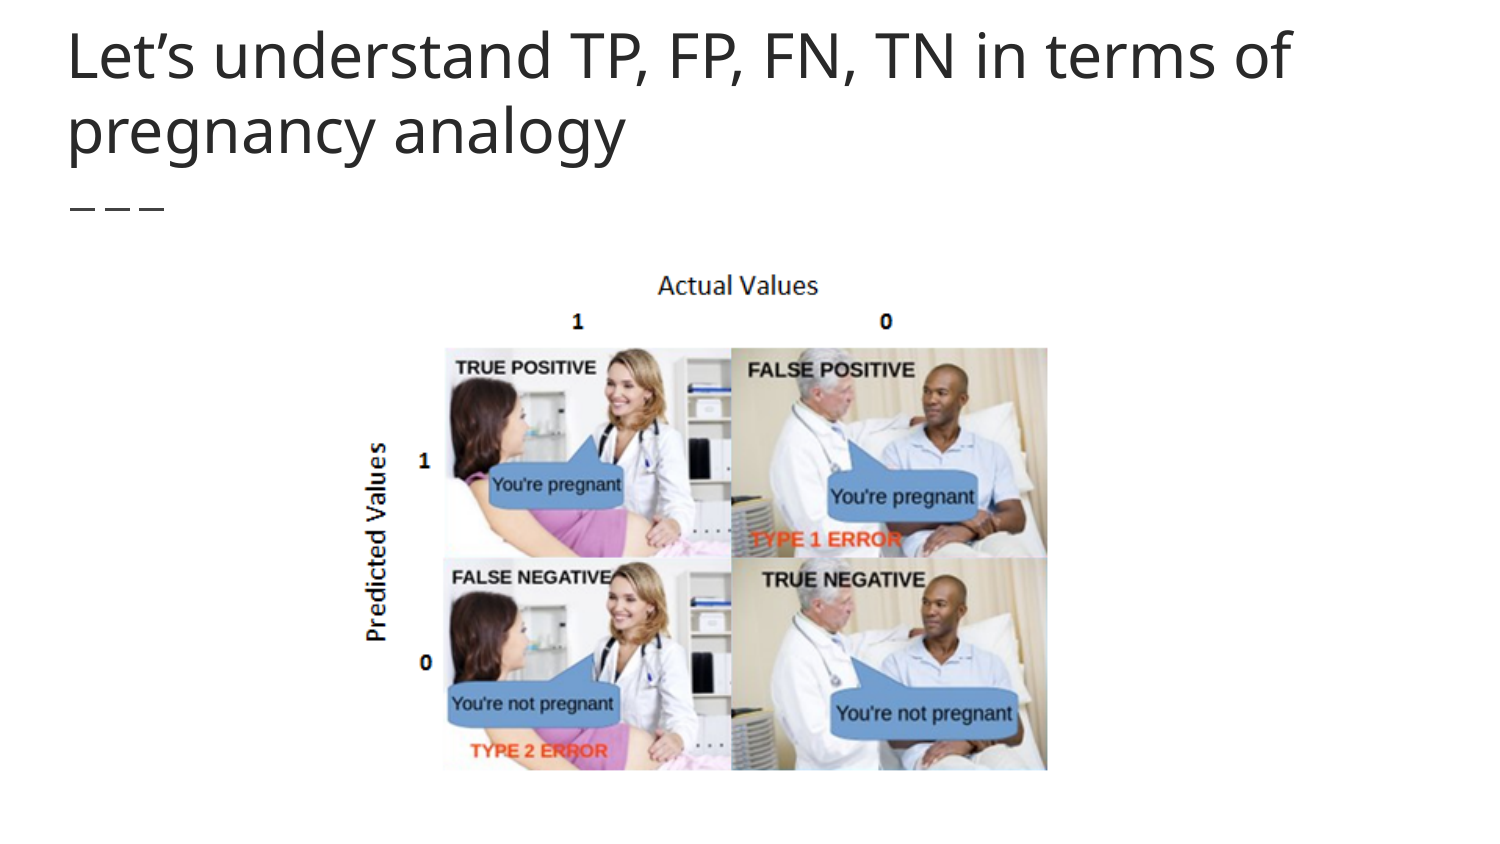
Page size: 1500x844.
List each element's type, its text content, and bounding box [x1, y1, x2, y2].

title Let’s understand TP, FP, FN, TN in terms of pregnancy analogy [51, 61, 1449, 182]
picture [265, 245, 1187, 781]
